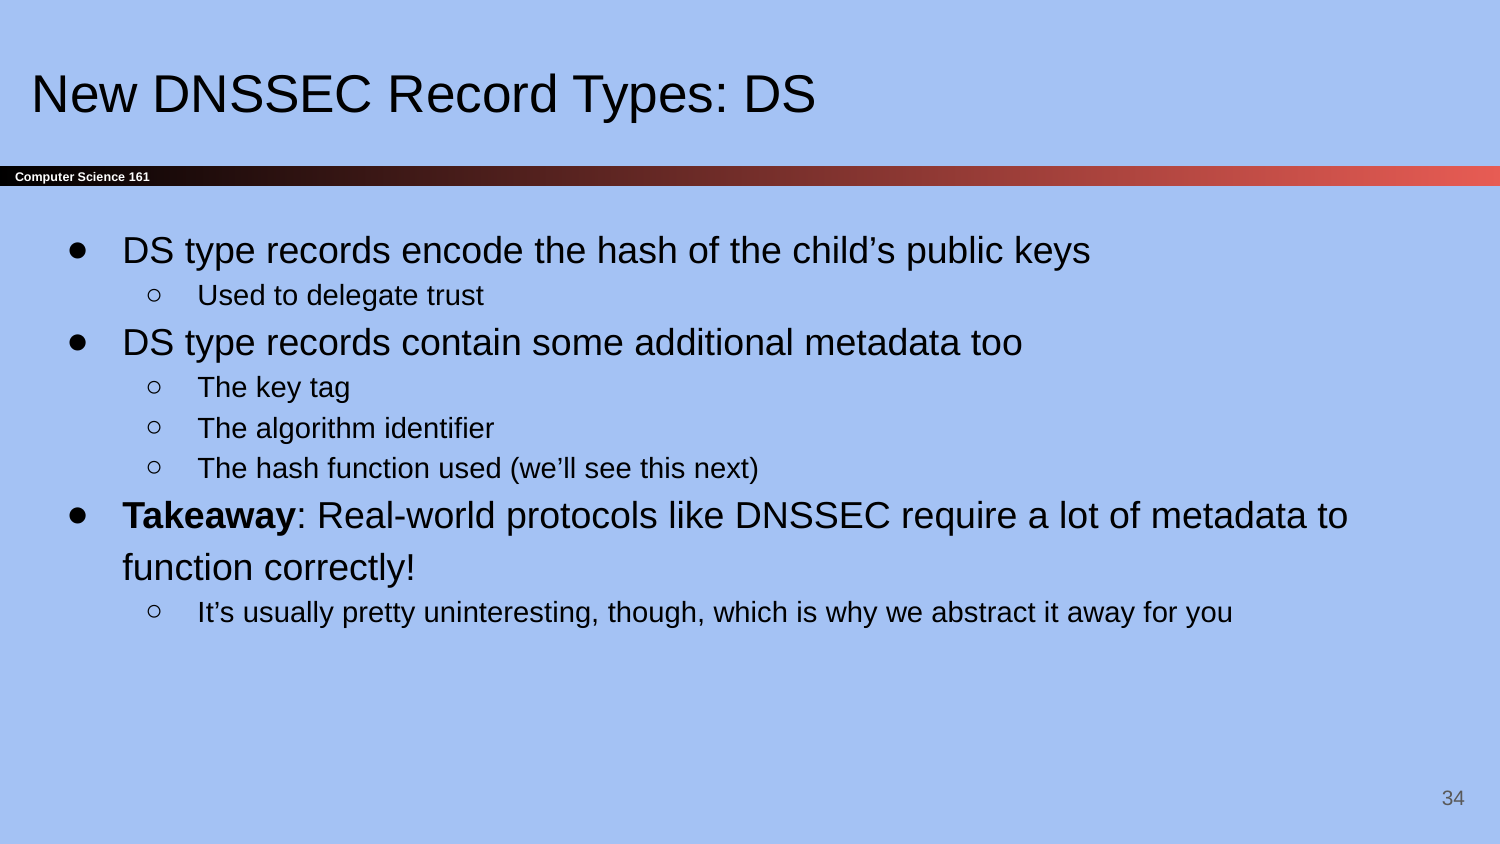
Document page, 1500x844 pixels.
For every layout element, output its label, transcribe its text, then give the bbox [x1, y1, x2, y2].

slide_number ‹#› [1389, 764, 1480, 830]
title New DNSSEC Record Types: DS [16, 44, 1415, 139]
list DS type records encode the hash of the child’s public keys Used to delegate trust DS type records contain some additional metadata too The key tag The algorithm identifier The hash function used (we’ll see this next) Takeaway: Real-world protocols like DNSSEC require a lot of metadata to function correctly! It’s usually pretty uninteresting, though, which is why we abstract it away for you [32, 204, 1431, 823]
